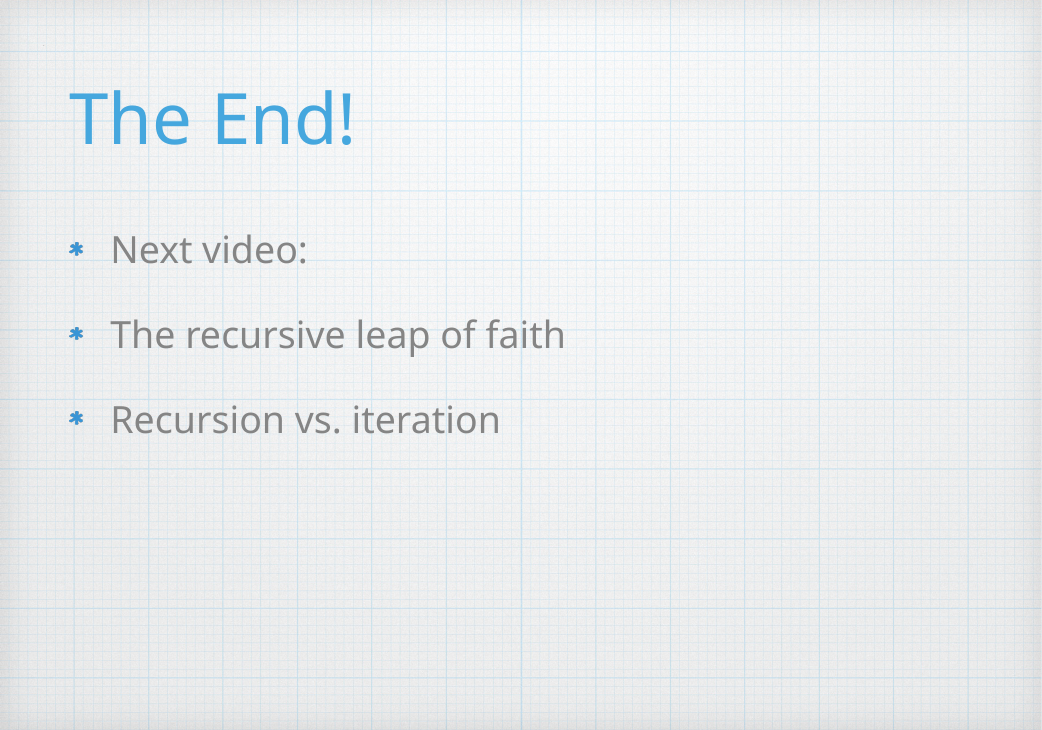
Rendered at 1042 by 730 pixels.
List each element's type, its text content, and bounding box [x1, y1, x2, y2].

picture [0, 0, 1042, 730]
list Next video: The recursive leap of faith Recursion vs. iteration [67, 202, 927, 465]
title The End! [67, 59, 633, 172]
